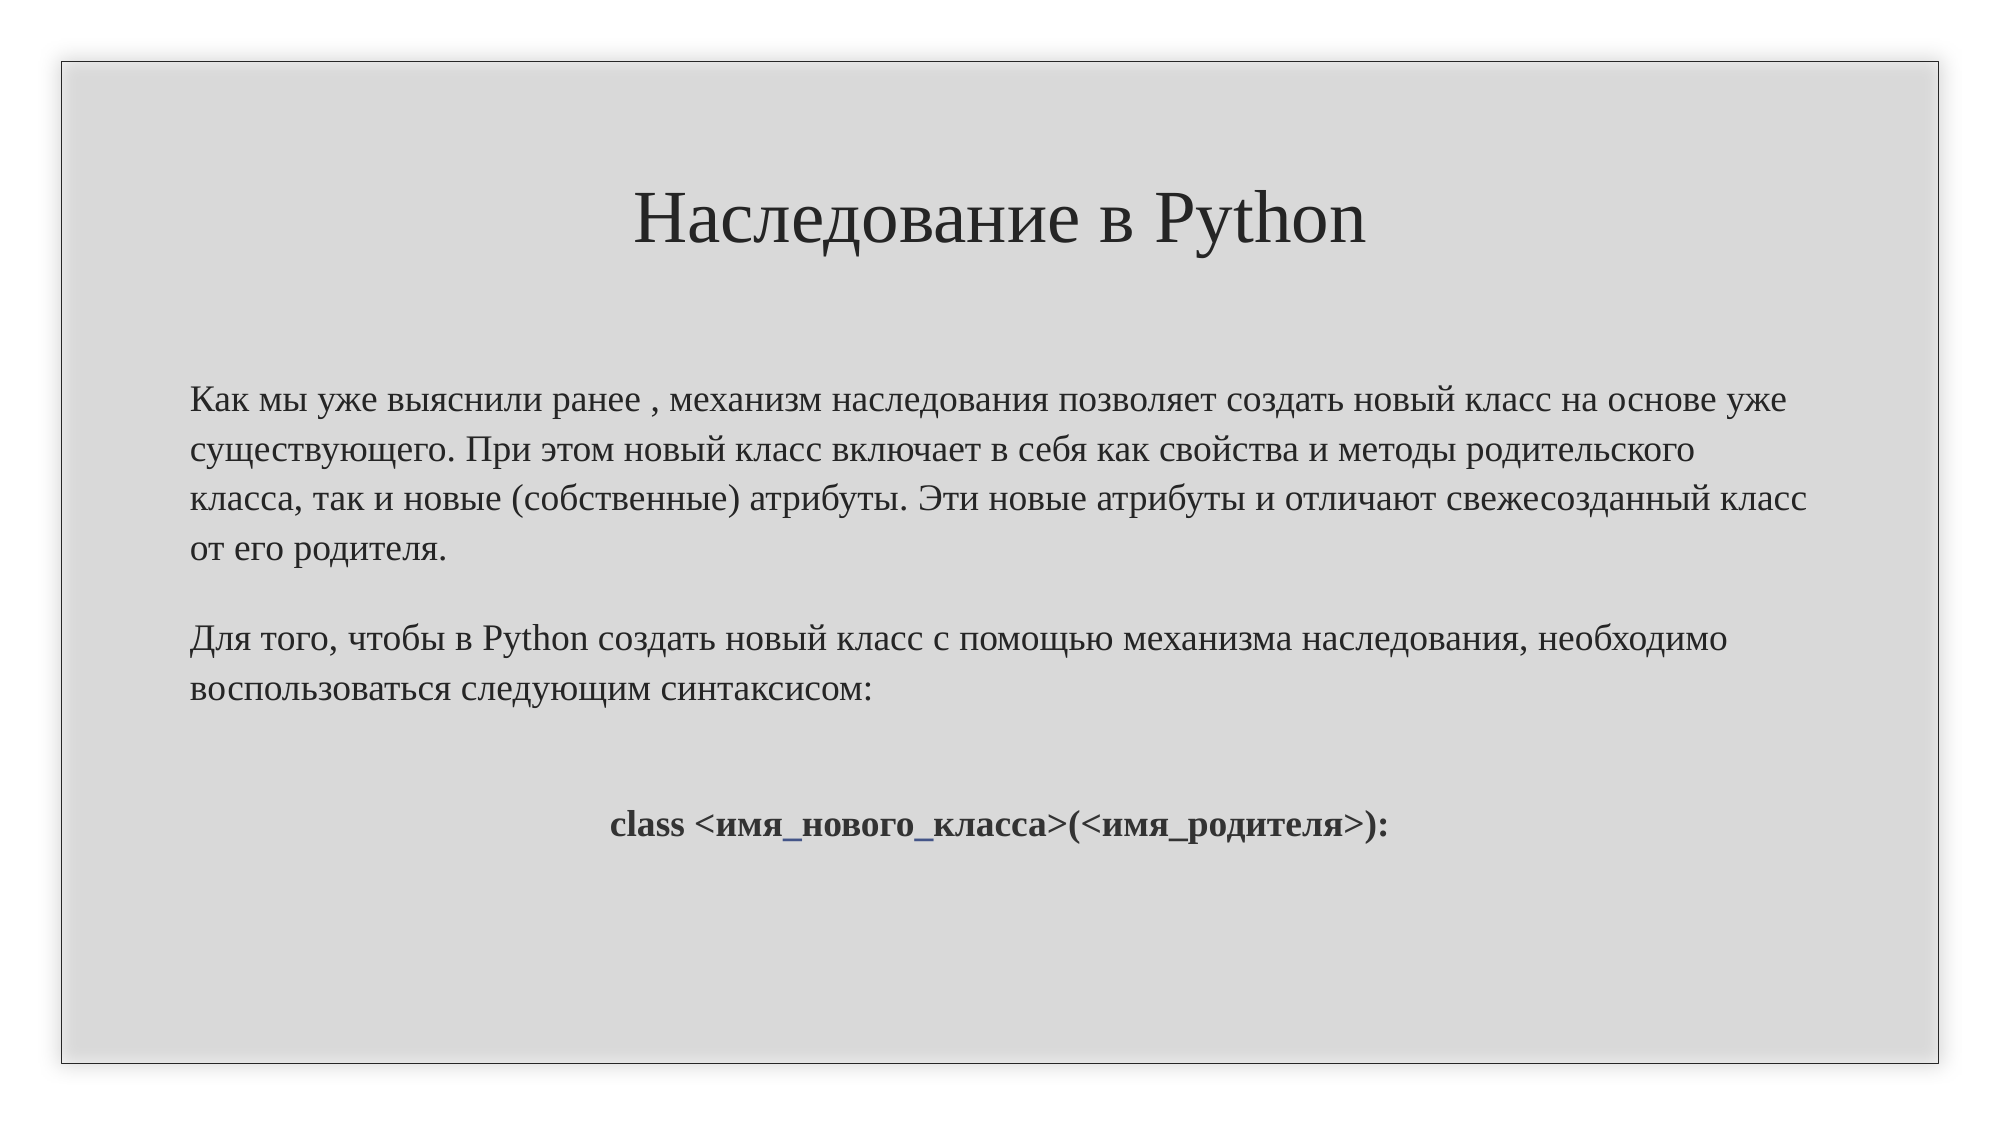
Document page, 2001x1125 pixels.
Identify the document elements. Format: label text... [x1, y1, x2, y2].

list Как мы уже выяснили ранее , механизм наследования позволяет создать новый класс на основе уже существующего. При этом новый класс включает в себя как свойства и методы родительского класса, так и новые (собственные) атрибуты. Эти новые атрибуты и отличают свежесозданный класс от его родителя. Для того, чтобы в Python создать новый класс с помощью механизма наследования, необходимо воспользоваться следующим синтаксисом: class <имя_нового_класса>(<имя_родителя>): [174, 298, 1825, 930]
title Наследование в Python [174, 105, 1825, 298]
